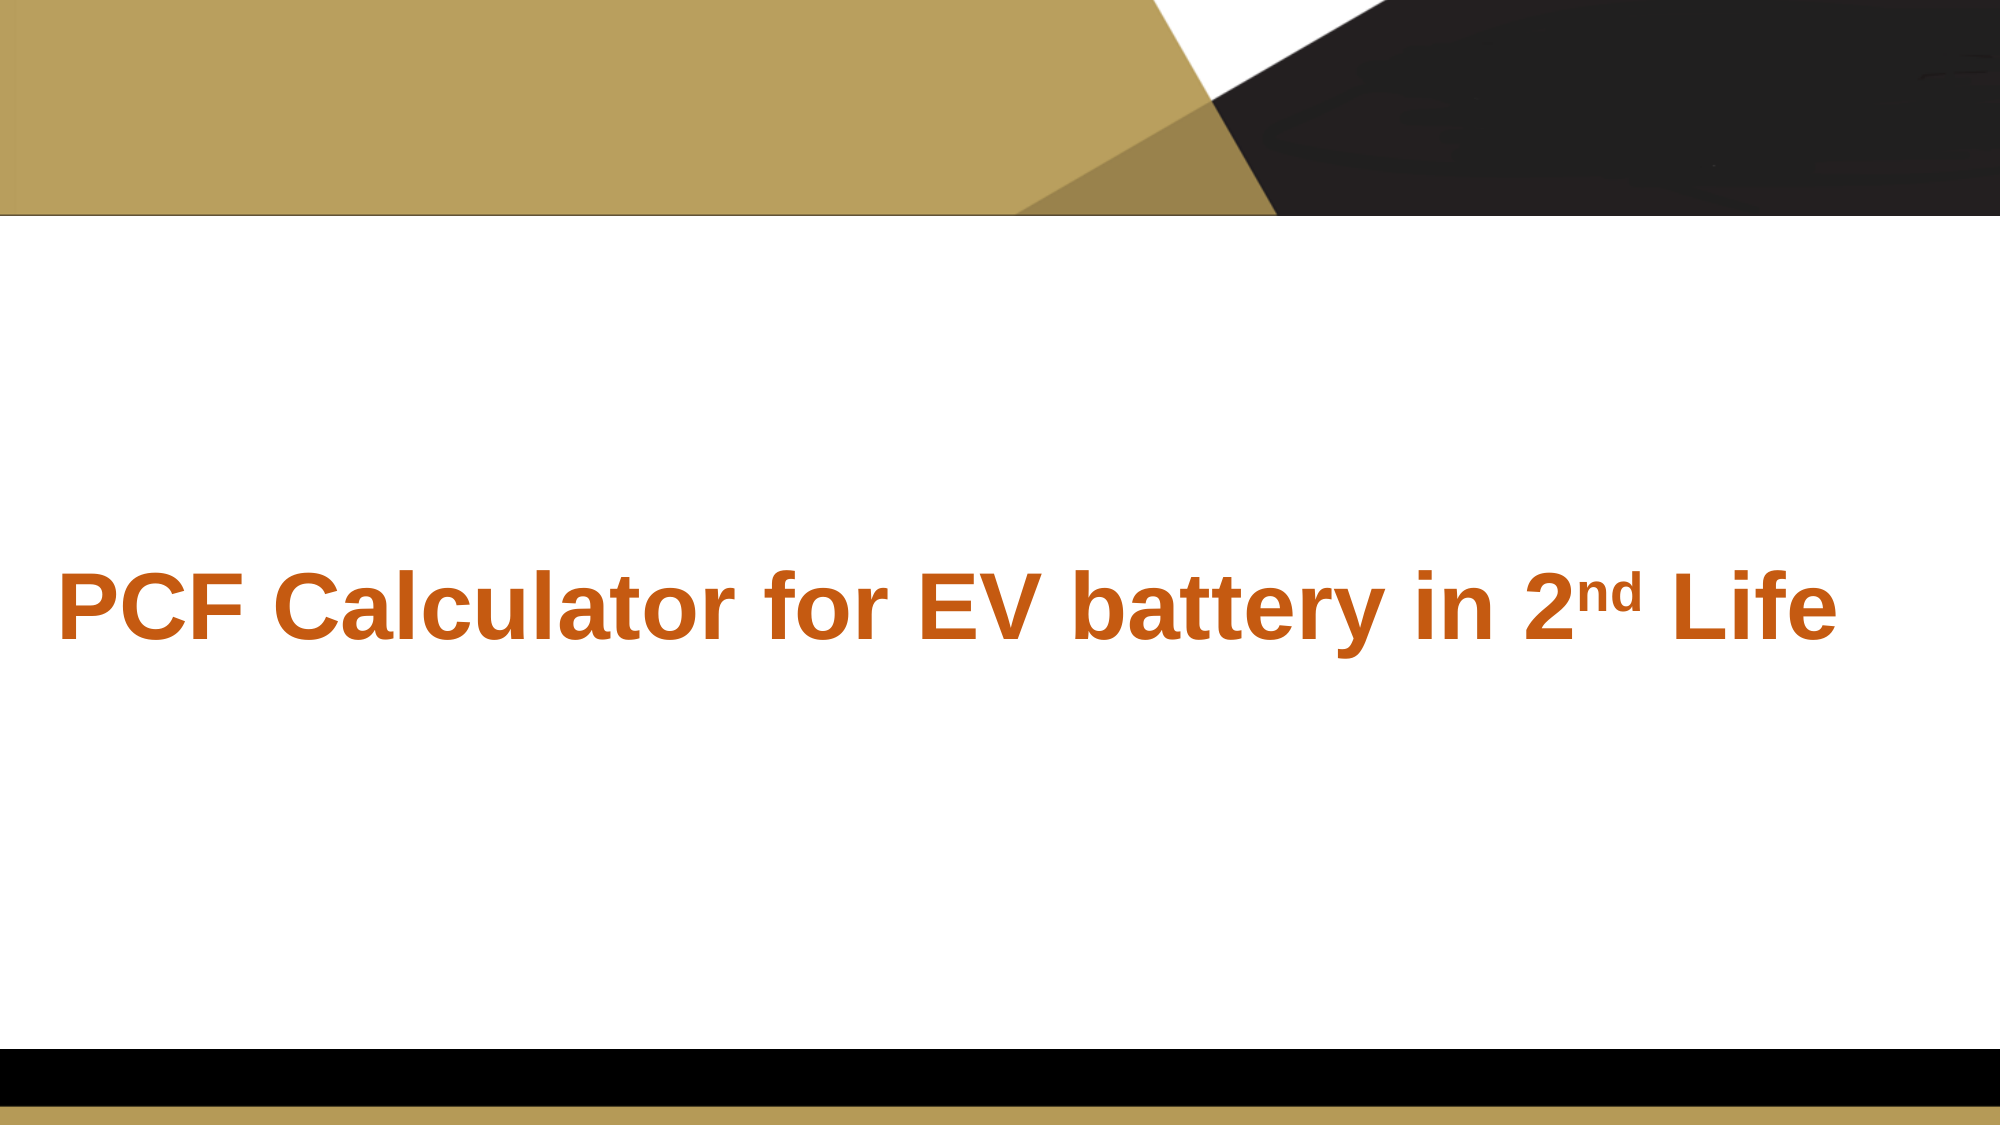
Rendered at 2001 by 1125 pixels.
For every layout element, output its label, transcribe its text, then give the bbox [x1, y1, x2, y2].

picture [0, 1049, 2000, 1125]
picture [0, 0, 2000, 217]
list PCF Calculator for EV battery in 2nd Life [33, 345, 1863, 701]
